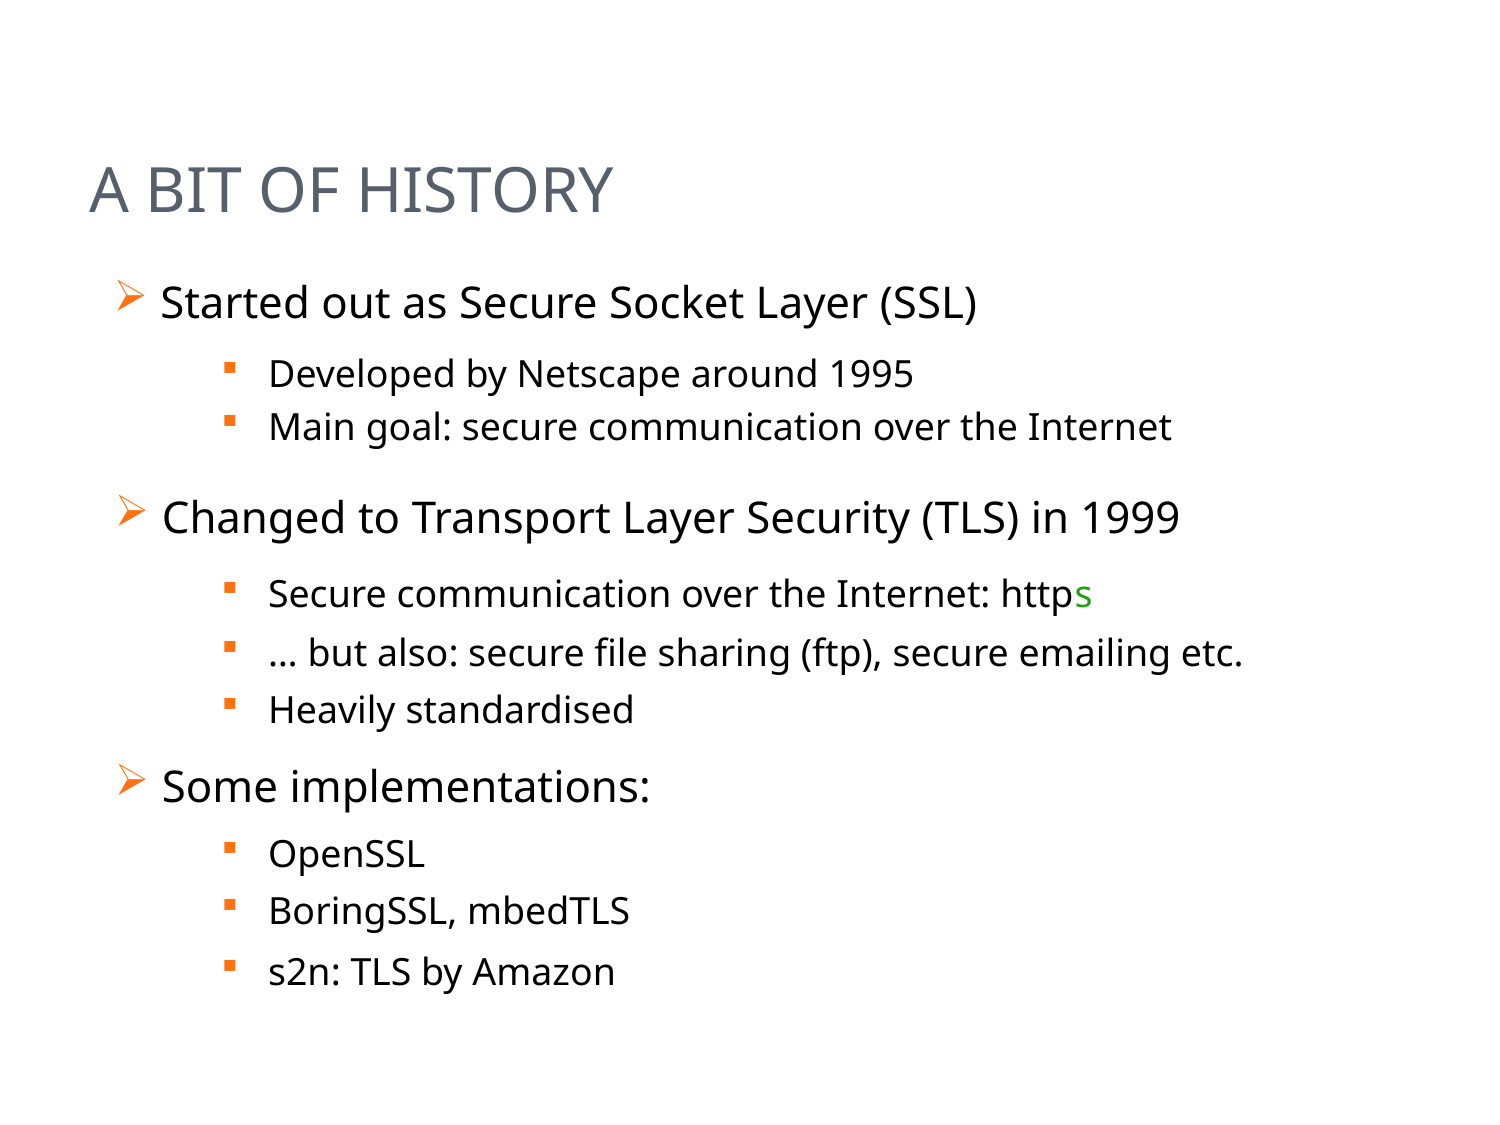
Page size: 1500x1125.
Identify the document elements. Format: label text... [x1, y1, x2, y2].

text_box OpenSSL [206, 822, 1374, 879]
text_box Developed by Netscape around 1995 [206, 342, 1374, 395]
text_box Changed to Transport Layer Security (TLS) in 1999 [100, 482, 1412, 550]
text_box Heavily standardised [206, 679, 1374, 739]
text_box Main goal: secure communication over the Internet [206, 395, 1374, 456]
title A bit of History [75, 45, 1300, 233]
text_box BoringSSL, mbedTLS [206, 879, 1374, 940]
text_box Started out as Secure Socket Layer (SSL) [98, 267, 1412, 335]
text_box Some implementations: [100, 751, 1412, 819]
text_box Secure communication over the Internet: https [206, 562, 1374, 621]
text_box … but also: secure file sharing (ftp), secure emailing etc. [206, 621, 1374, 679]
text_box s2n: TLS by Amazon [206, 940, 1374, 1001]
